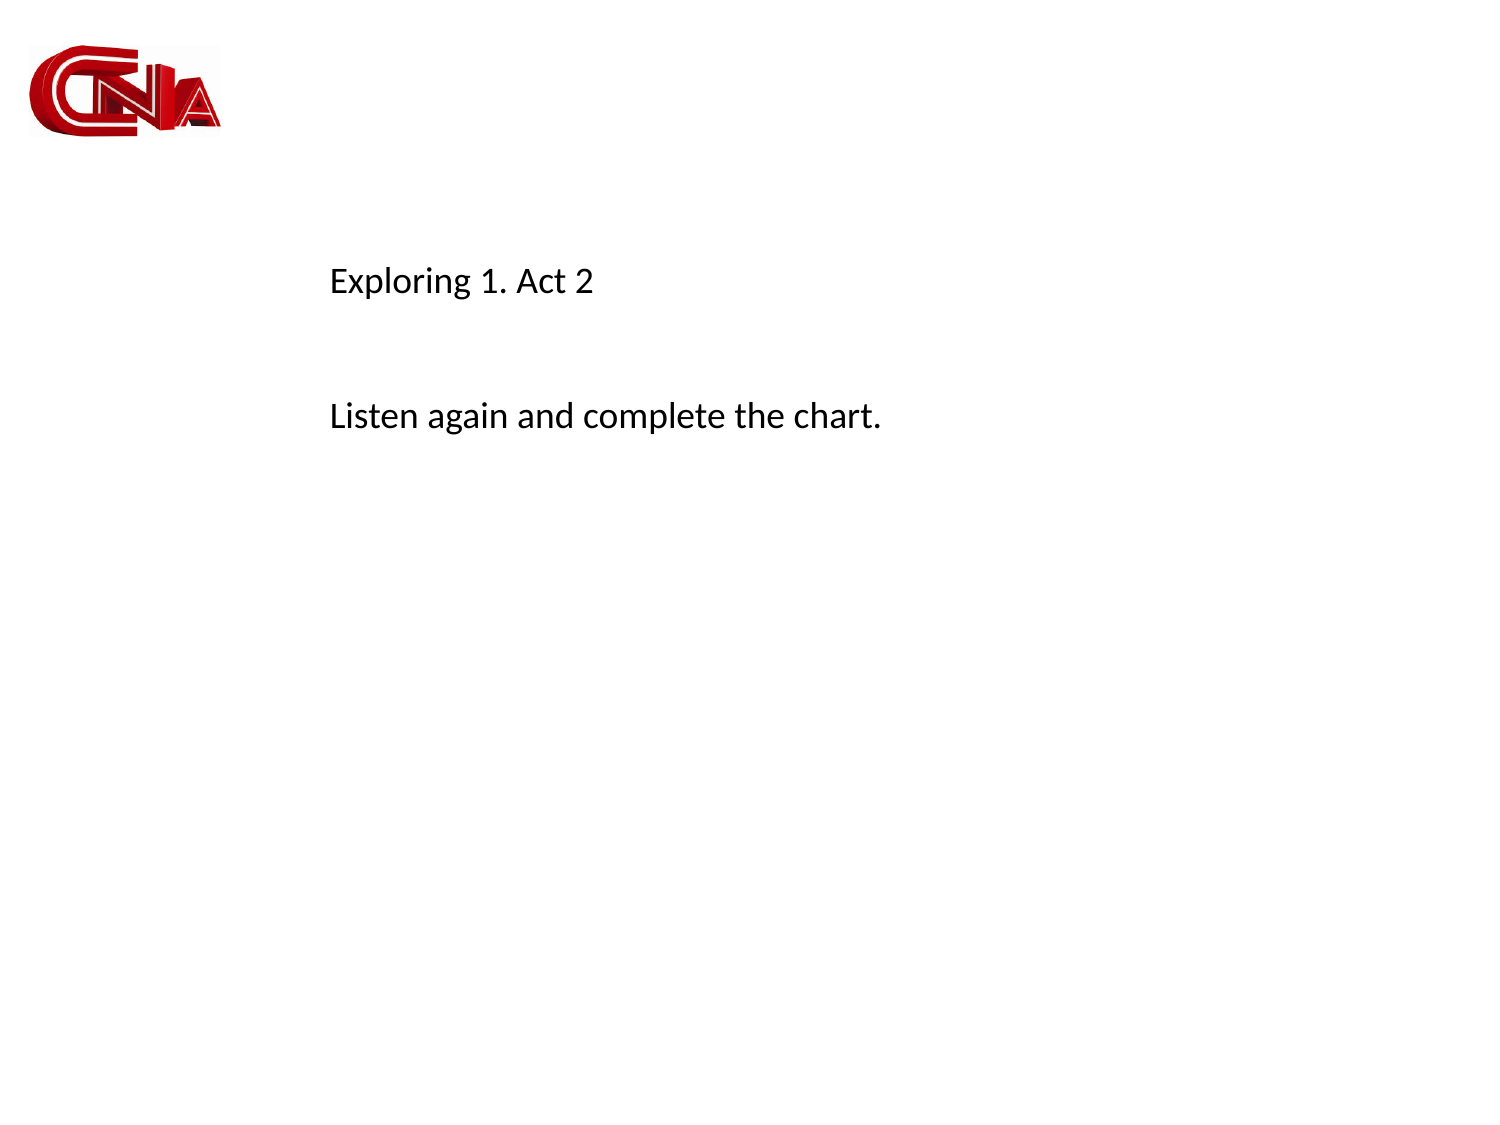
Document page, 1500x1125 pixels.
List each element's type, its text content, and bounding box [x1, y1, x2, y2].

picture [29, 45, 221, 138]
text_box Exploring 1. Act 2 Listen again and complete the chart. [315, 248, 898, 444]
